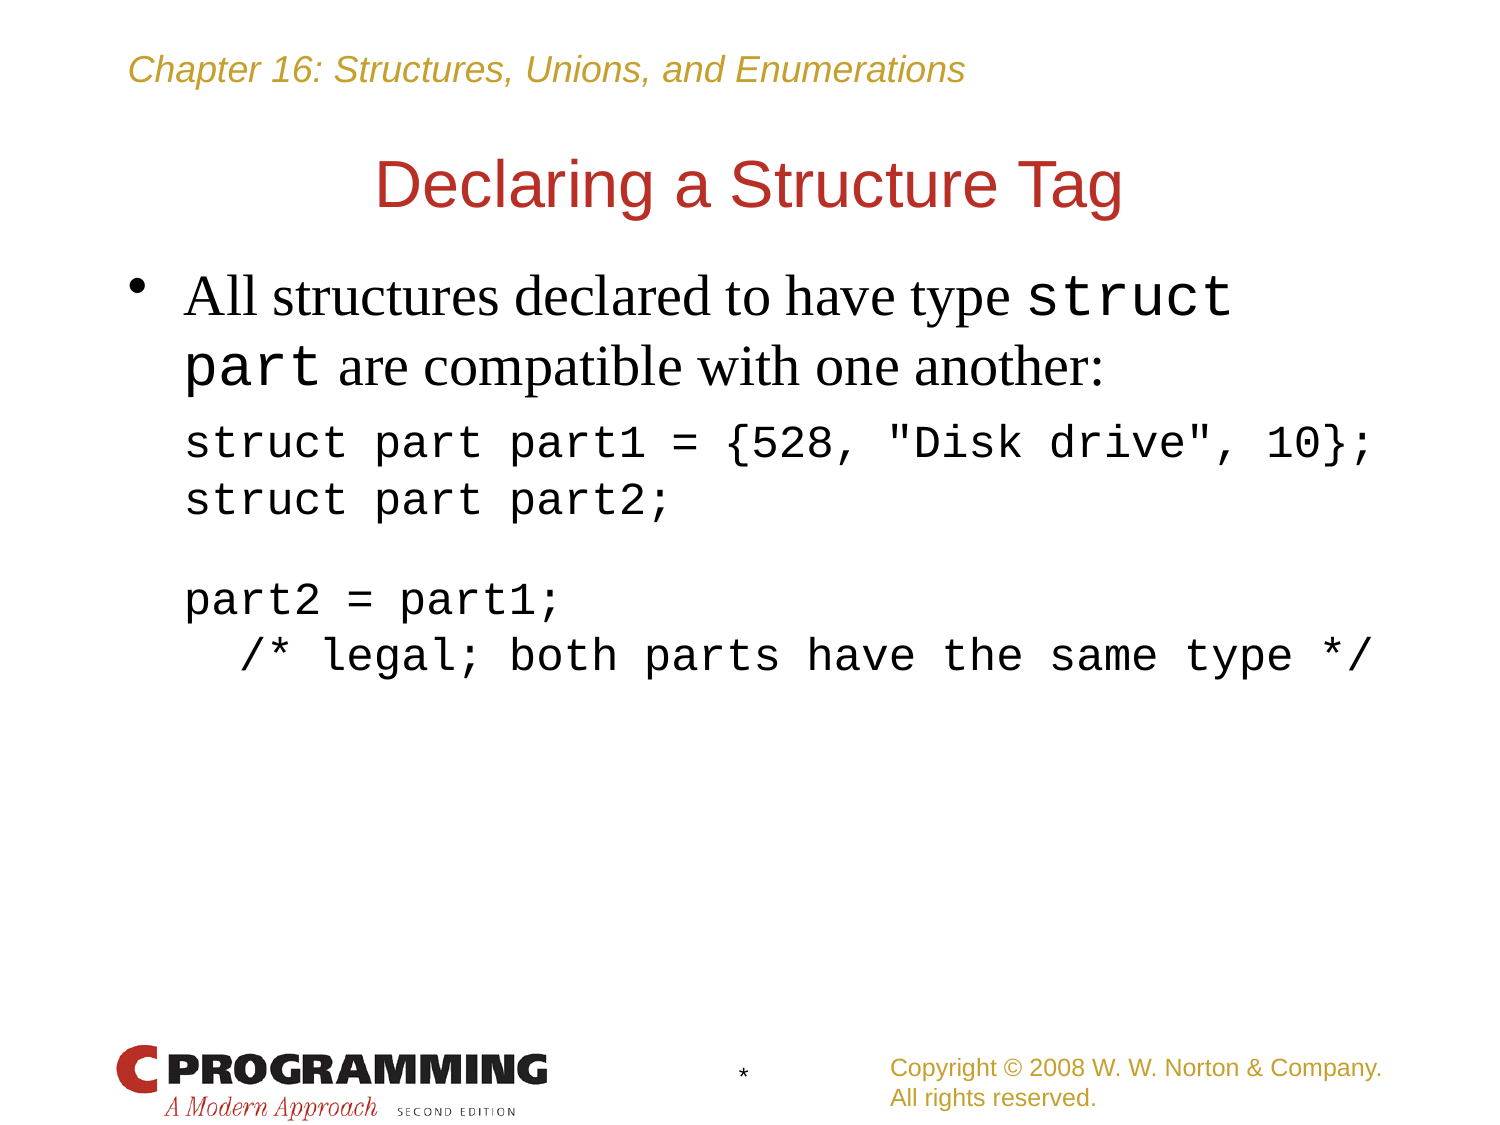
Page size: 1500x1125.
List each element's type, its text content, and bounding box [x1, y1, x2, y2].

list All structures declared to have type struct part are compatible with one another: struct part part1 = {528, "Disk drive", 10}; struct part part2; part2 = part1; /* legal; both parts have the same type */ [112, 249, 1400, 1038]
title Declaring a Structure Tag [112, 125, 1388, 238]
text_box * [687, 1050, 800, 1100]
text_box Copyright © 2008 W. W. Norton & Company. All rights reserved. [874, 1043, 1388, 1119]
picture [112, 1041, 550, 1123]
